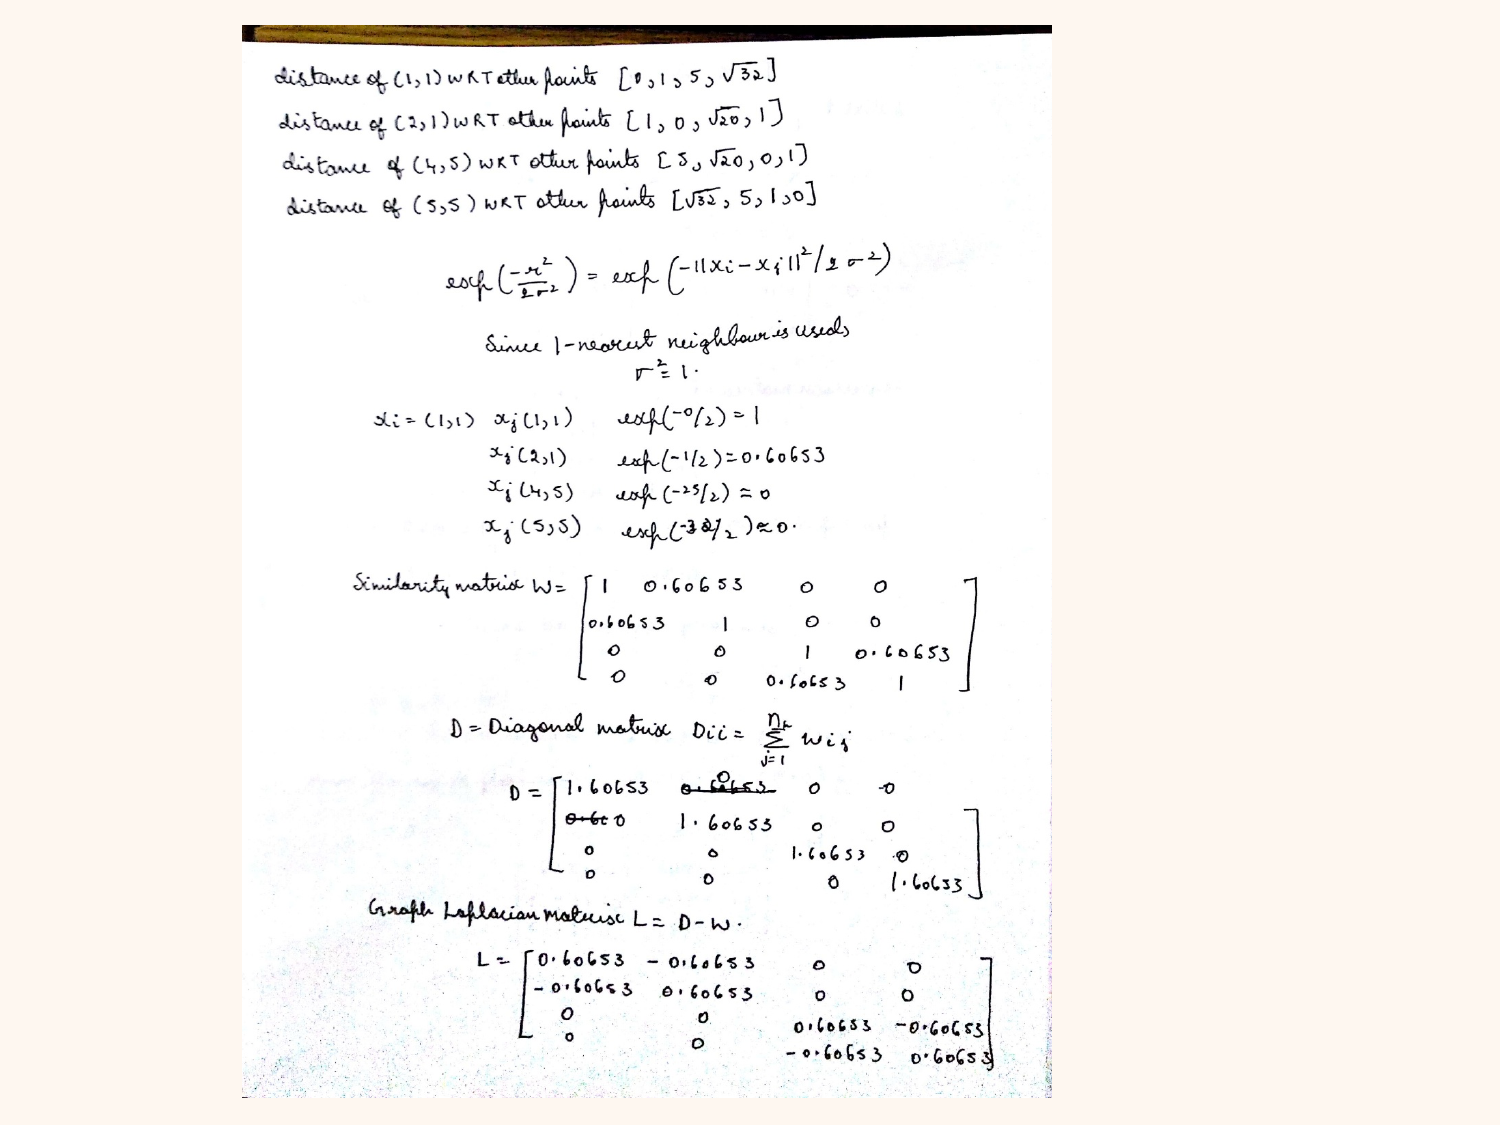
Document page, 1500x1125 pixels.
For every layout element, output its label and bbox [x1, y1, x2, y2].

picture [242, 25, 1052, 1098]
